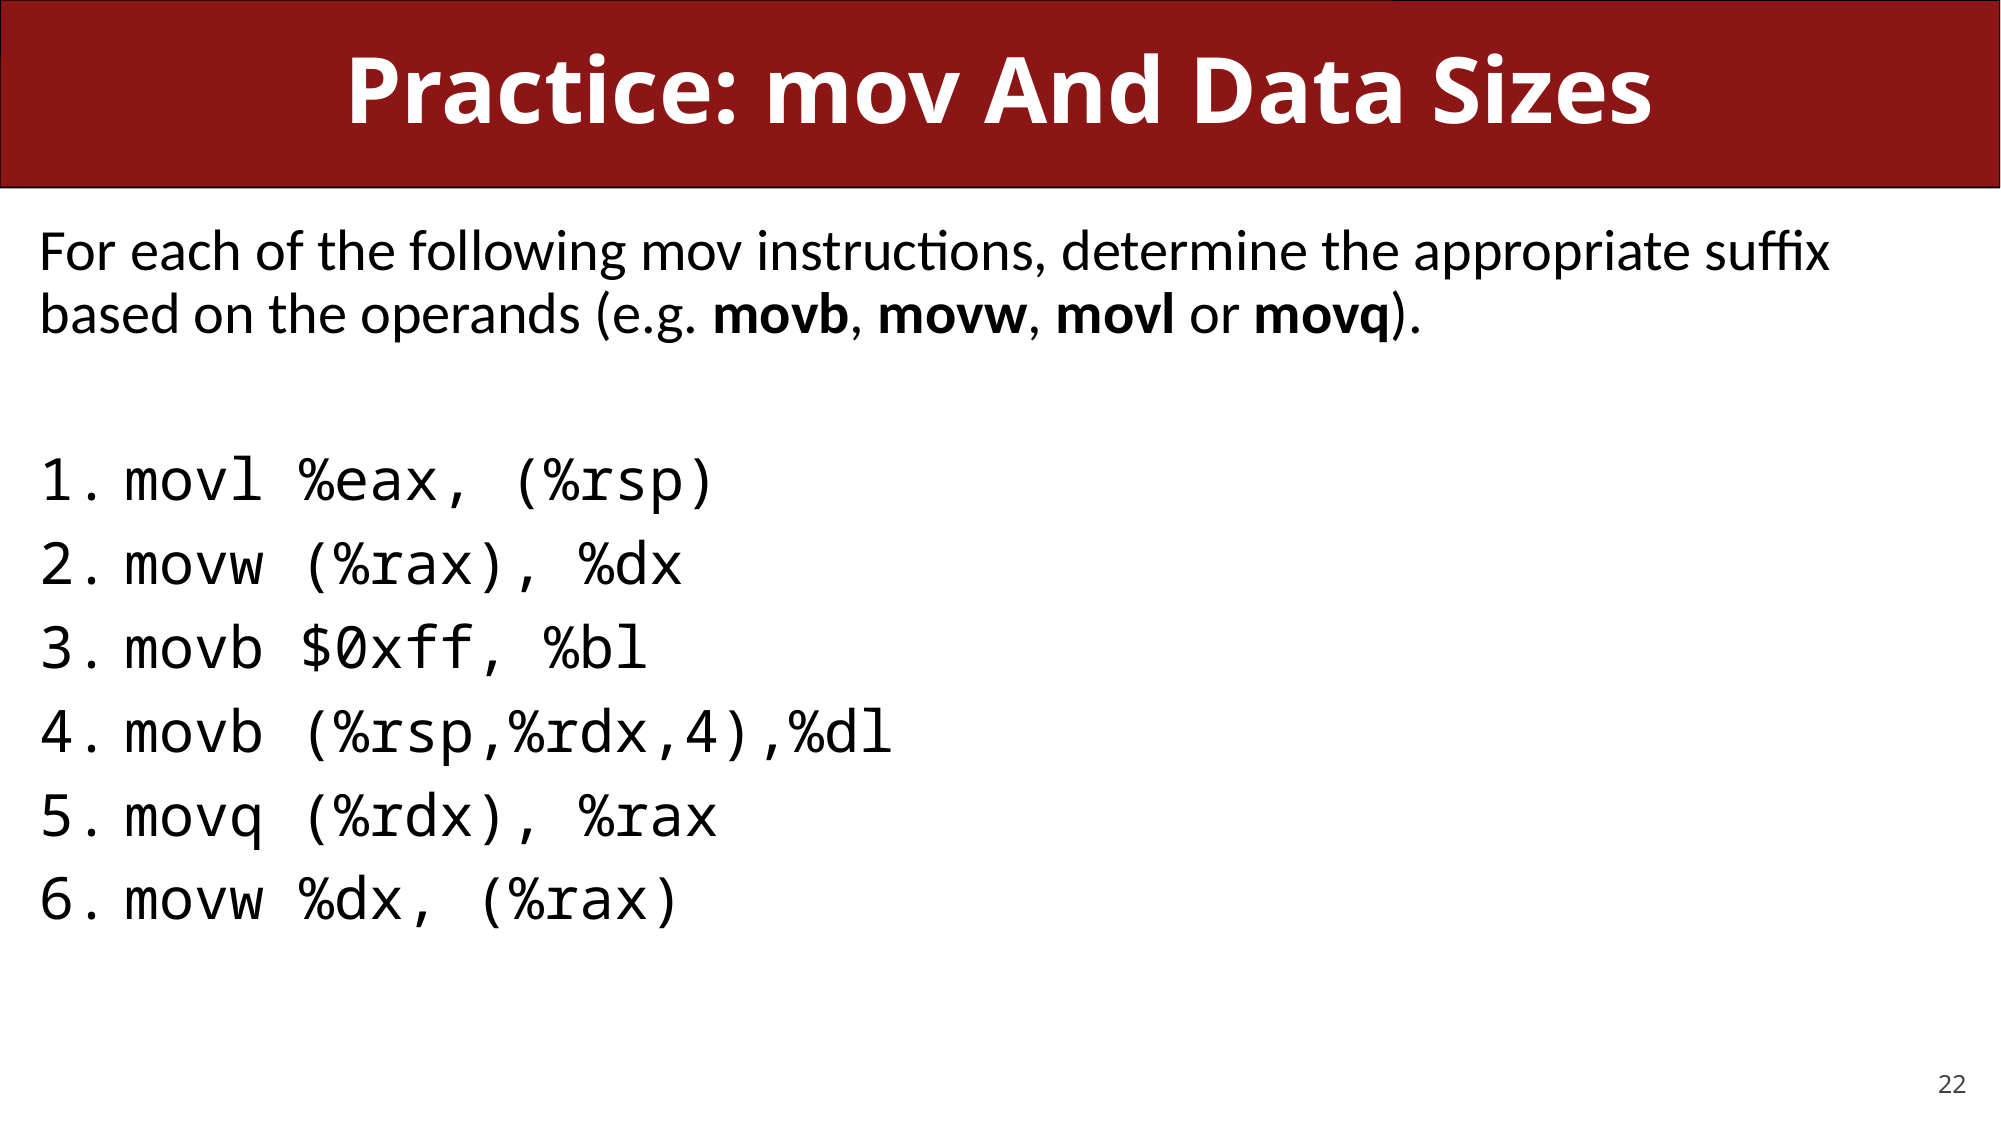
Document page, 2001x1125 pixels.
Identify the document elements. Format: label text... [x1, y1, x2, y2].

list For each of the following mov instructions, determine the appropriate suffix based on the operands (e.g. movb, movw, movl or movq). movl %eax, (%rsp) movw (%rax), %dx movb $0xff, %bl movb (%rsp,%rdx,4),%dl movq (%rdx), %rax movw %dx, (%rax) [24, 212, 1963, 1063]
title Practice: mov And Data Sizes [75, 0, 1925, 188]
